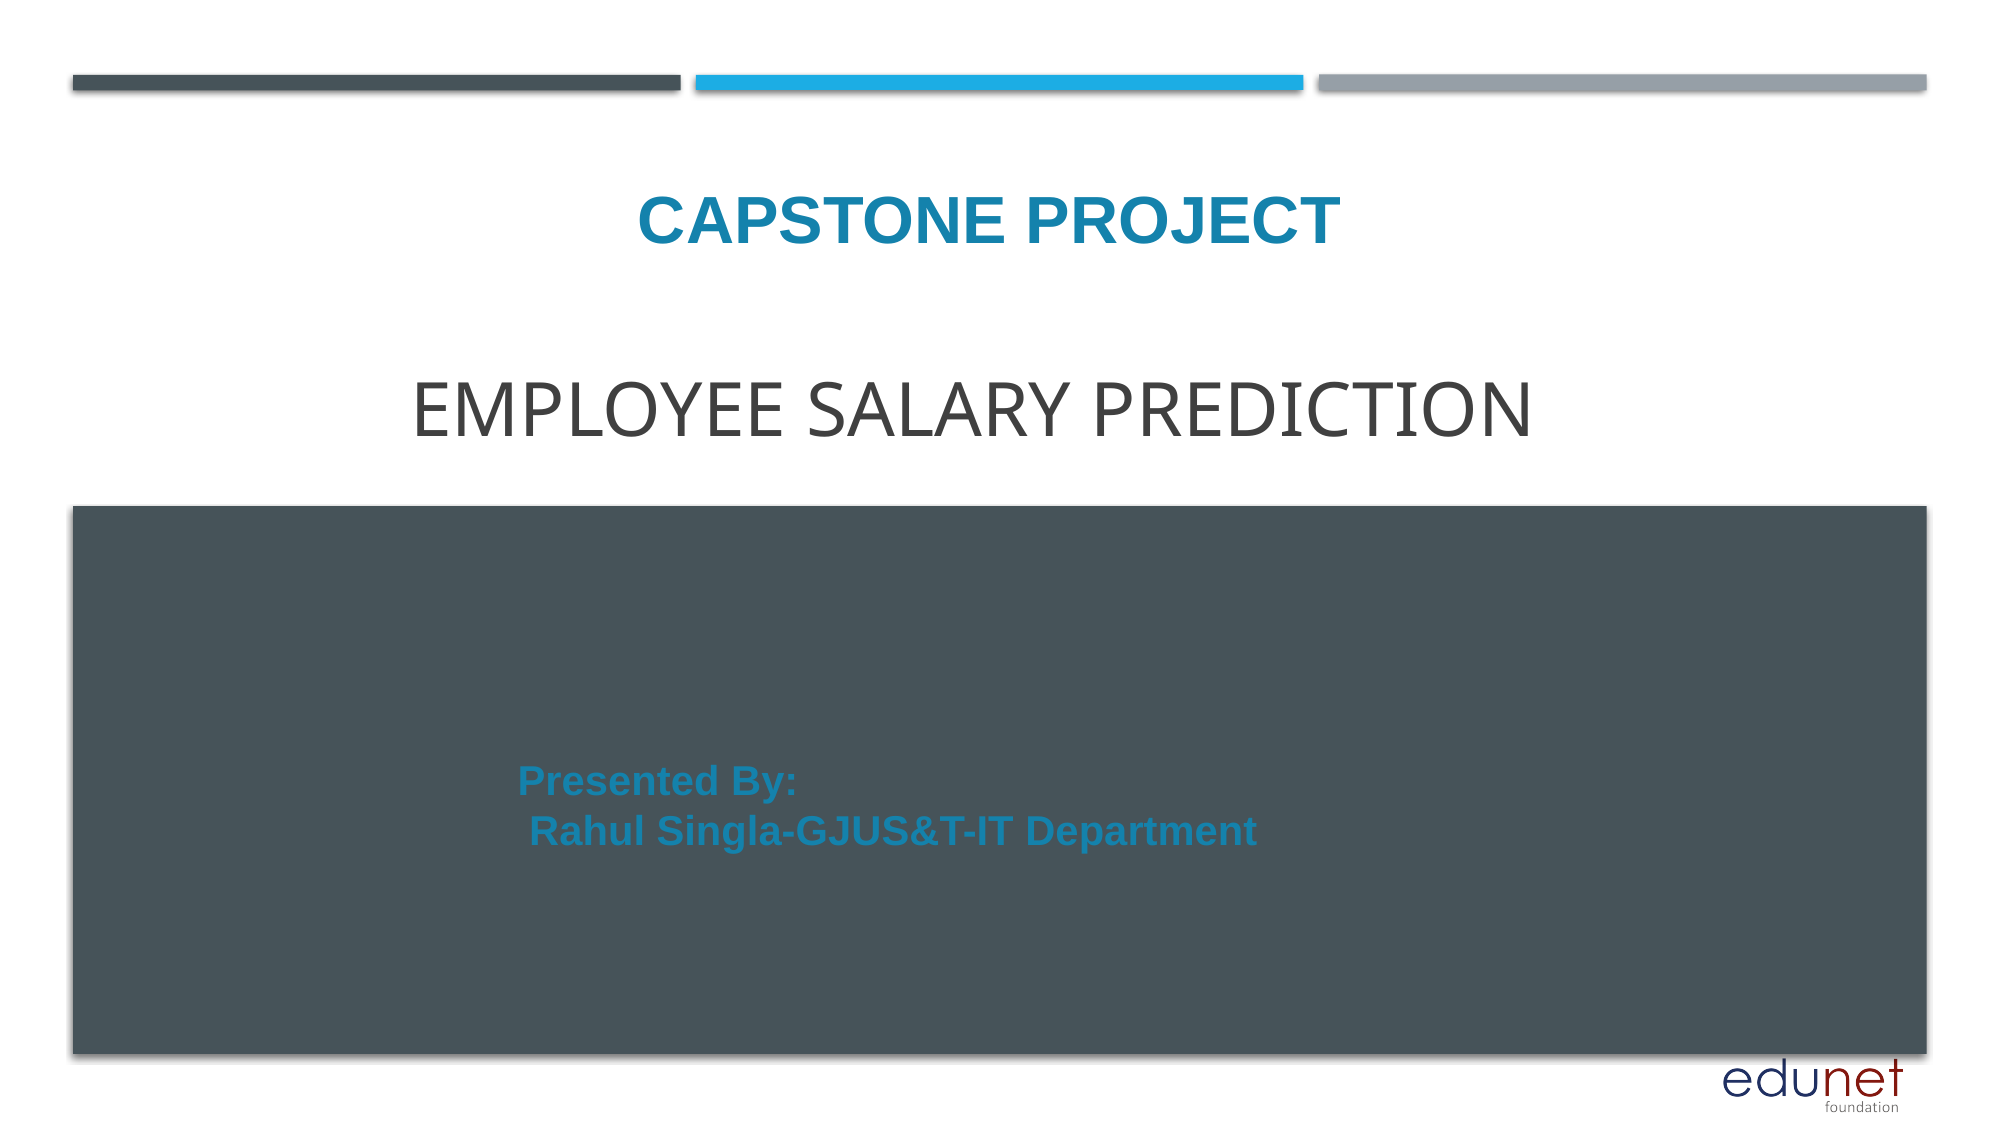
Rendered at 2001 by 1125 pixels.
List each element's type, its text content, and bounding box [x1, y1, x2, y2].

title Employee Salary Prediction [222, 298, 1723, 460]
text_box CAPSTONE PROJECT [0, 169, 2000, 265]
picture [1719, 1056, 1905, 1116]
text_box Presented By: Rahul Singla-GJUS&T-IT Department [502, 745, 1812, 861]
